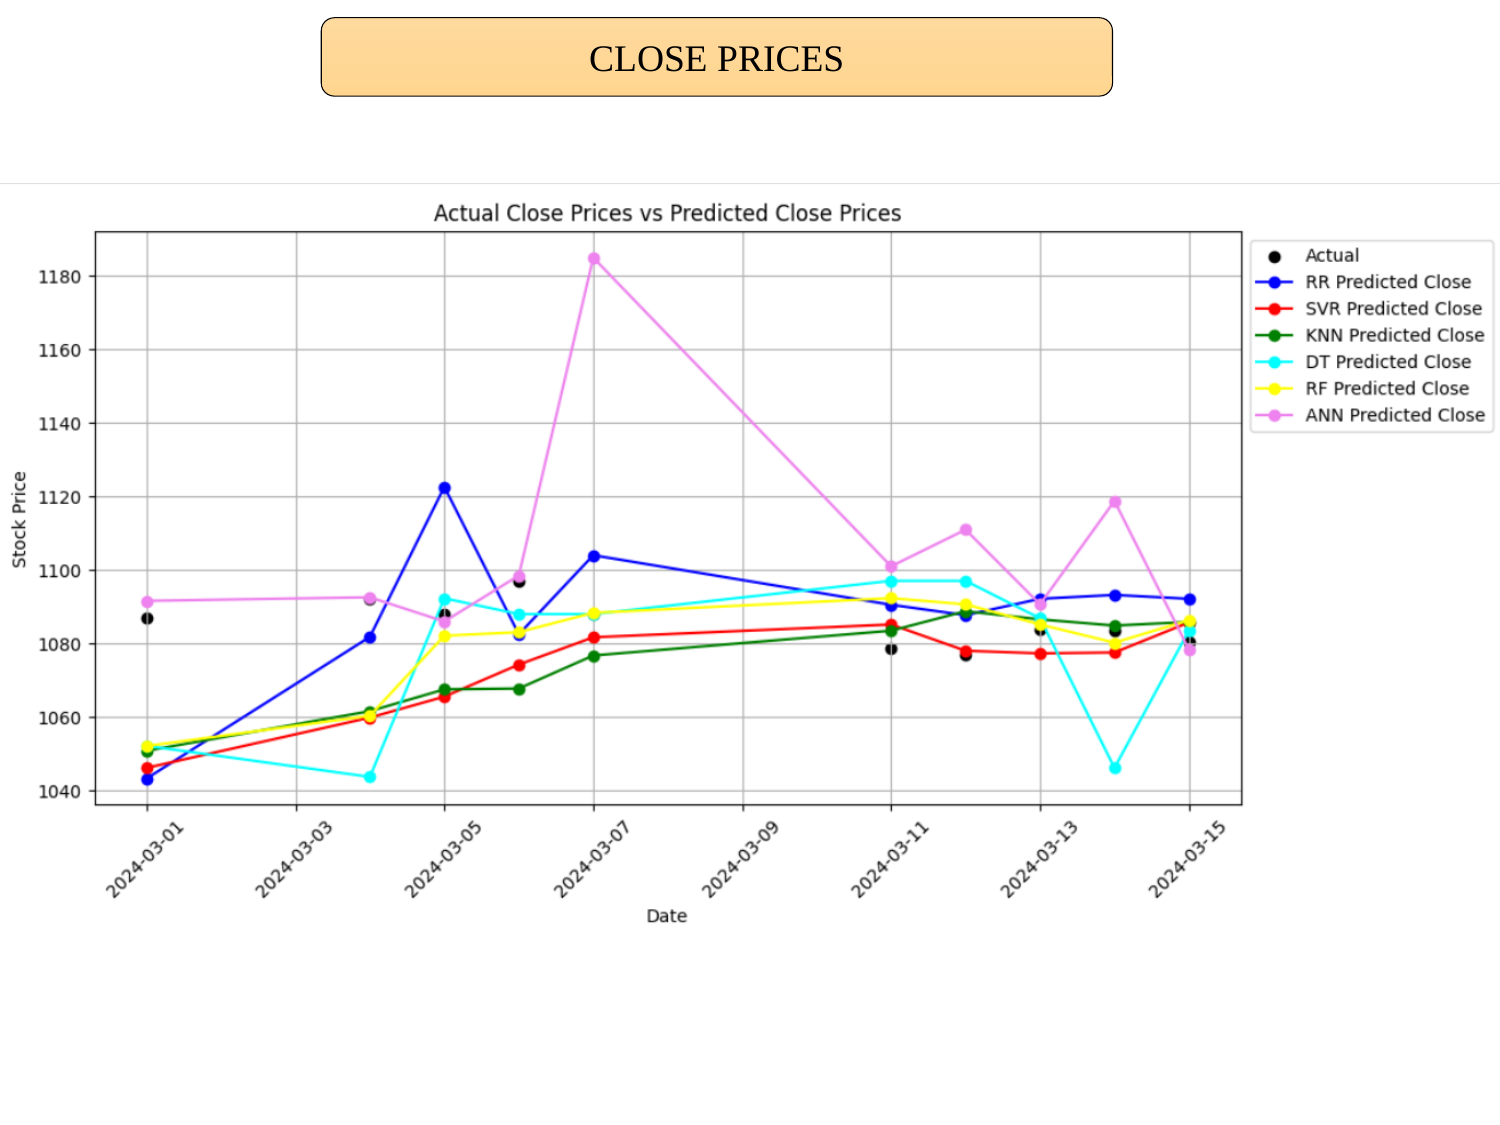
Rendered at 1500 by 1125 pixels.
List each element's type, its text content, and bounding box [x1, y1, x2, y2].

picture [0, 183, 1500, 942]
text_box CLOSE PRICES [320, 17, 1114, 97]
